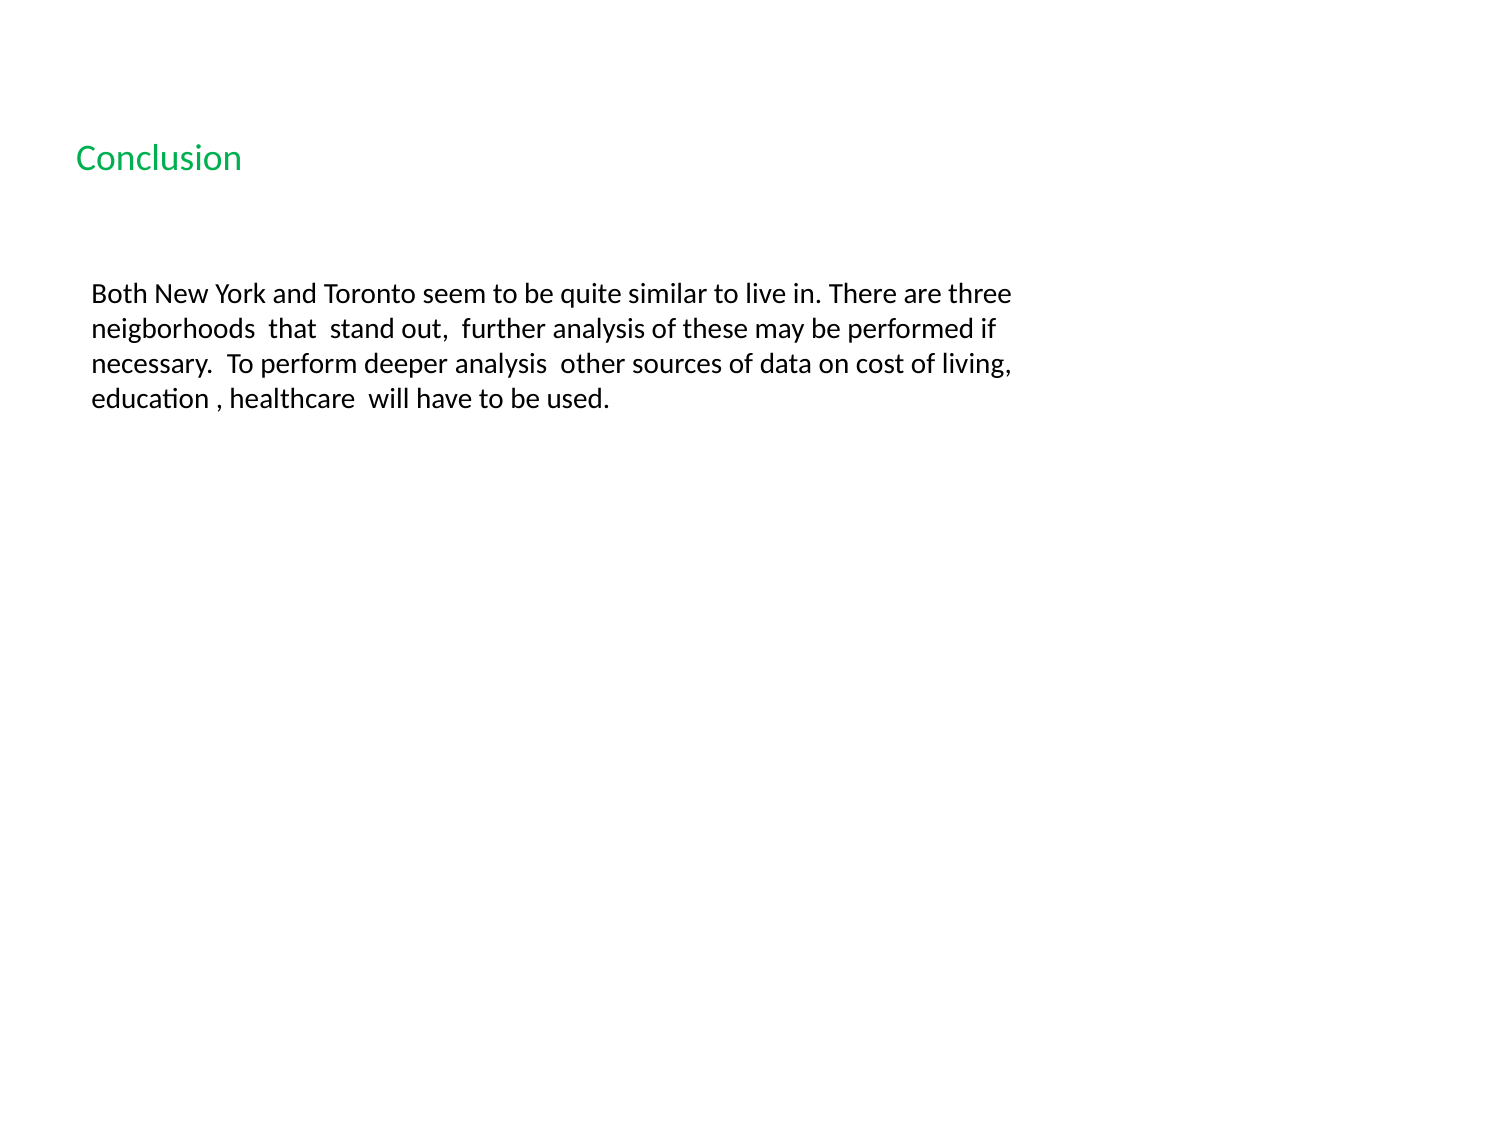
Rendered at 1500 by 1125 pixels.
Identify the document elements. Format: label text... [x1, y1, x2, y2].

text_box Both New York and Toronto seem to be quite similar to live in. There are three neigborhoods that stand out, further analysis of these may be performed if necessary. To perform deeper analysis other sources of data on cost of living, education , healthcare will have to be used. [76, 267, 1081, 422]
text_box Conclusion [53, 125, 1079, 186]
